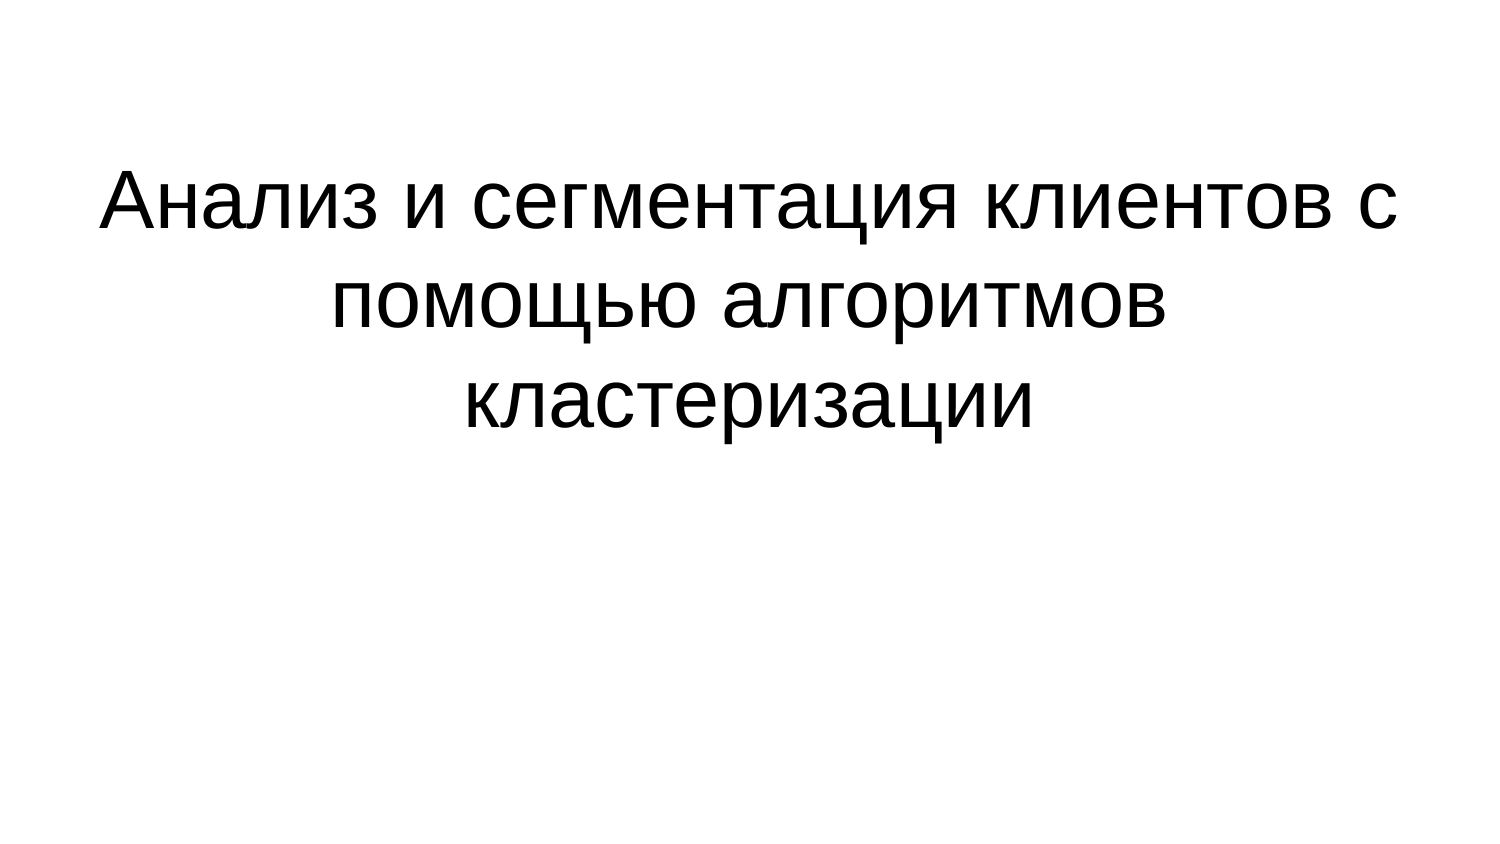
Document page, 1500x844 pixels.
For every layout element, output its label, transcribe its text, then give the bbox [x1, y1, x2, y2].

title Анализ и сегментация клиентов с помощью алгоритмов кластеризации [51, 122, 1449, 459]
